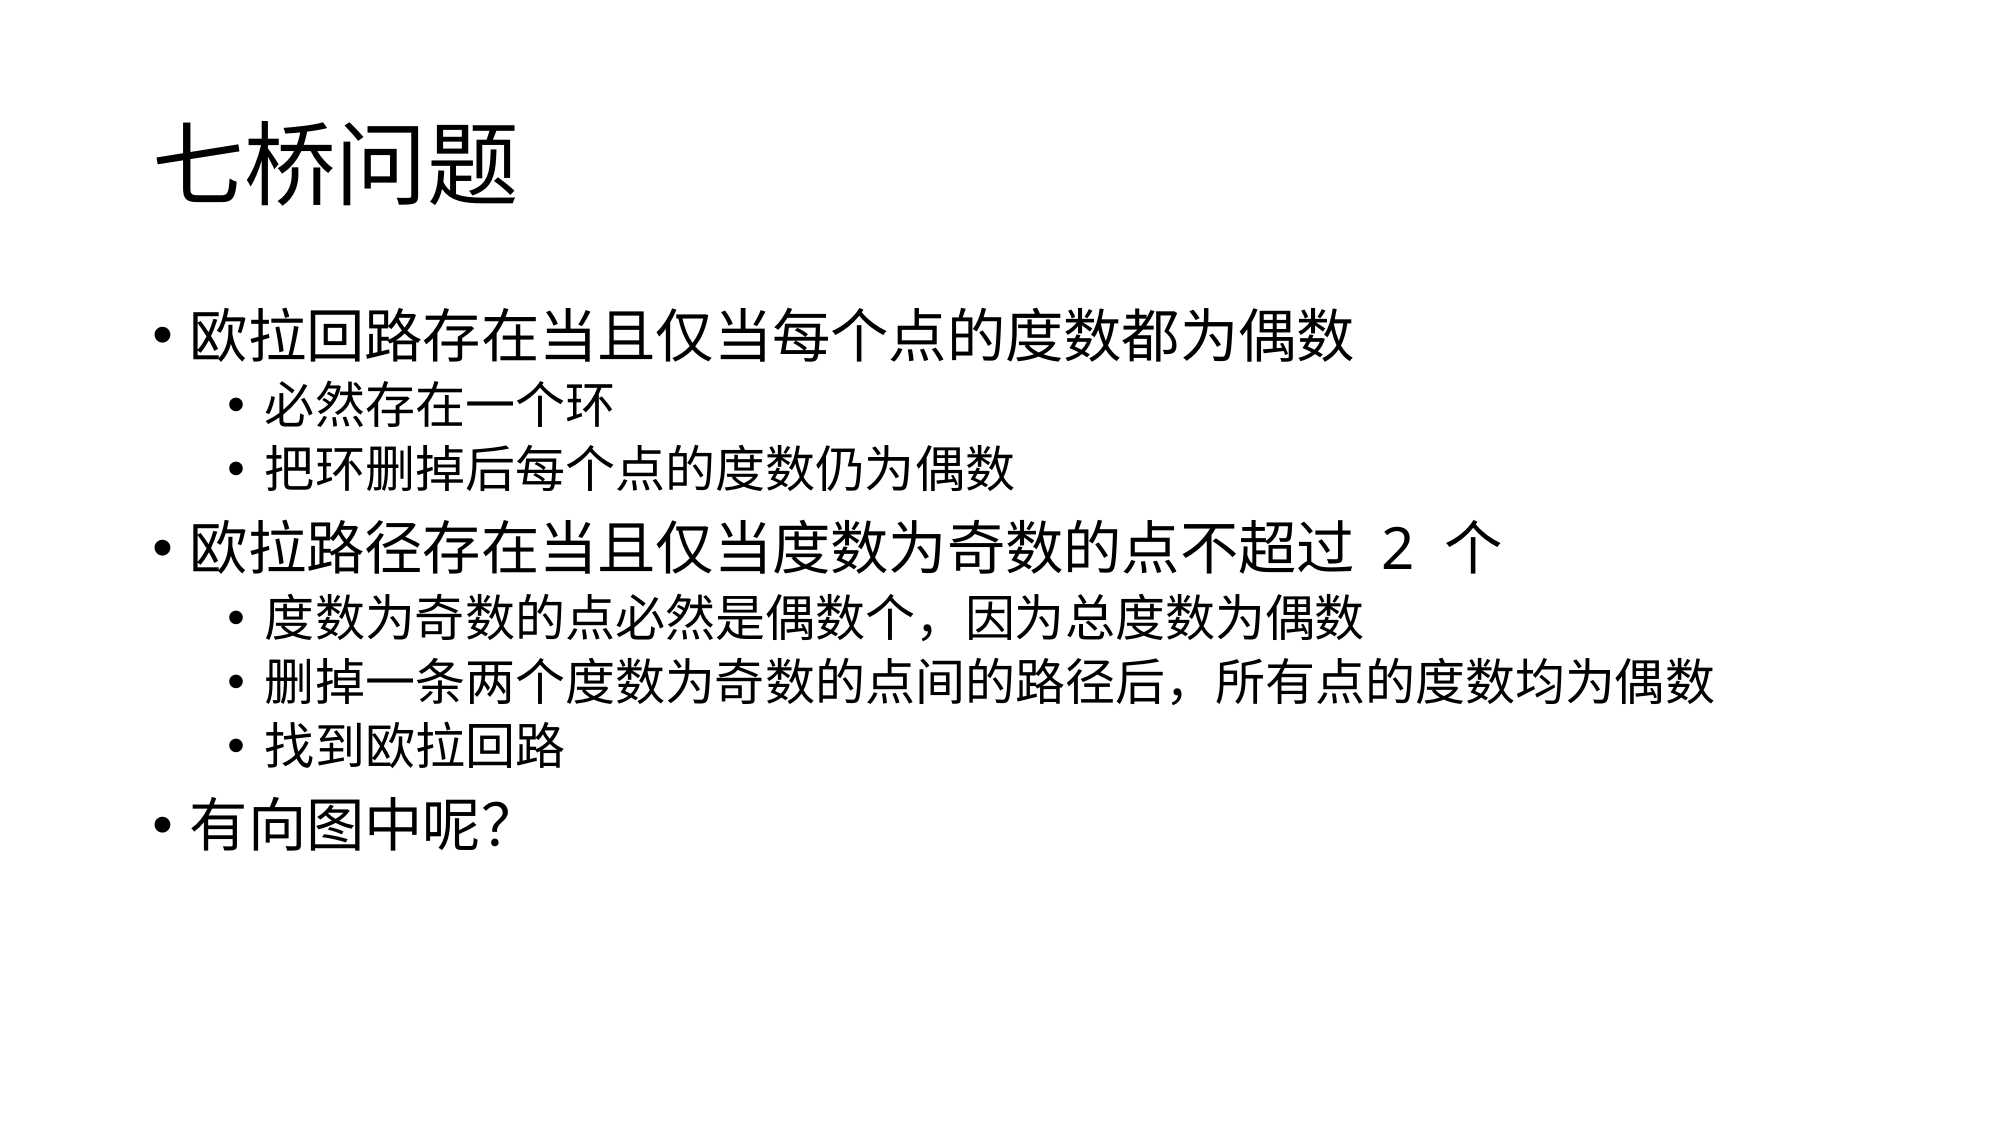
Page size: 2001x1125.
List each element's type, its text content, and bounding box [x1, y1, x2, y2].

title 七桥问题 [137, 59, 1863, 278]
list 欧拉回路存在当且仅当每个点的度数都为偶数 必然存在一个环 把环删掉后每个点的度数仍为偶数 欧拉路径存在当且仅当度数为奇数的点不超过 2 个 度数为奇数的点必然是偶数个，因为总度数为偶数 删掉一条两个度数为奇数的点间的路径后，所有点的度数均为偶数 找到欧拉回路 有向图中呢？ [137, 299, 1863, 1014]
